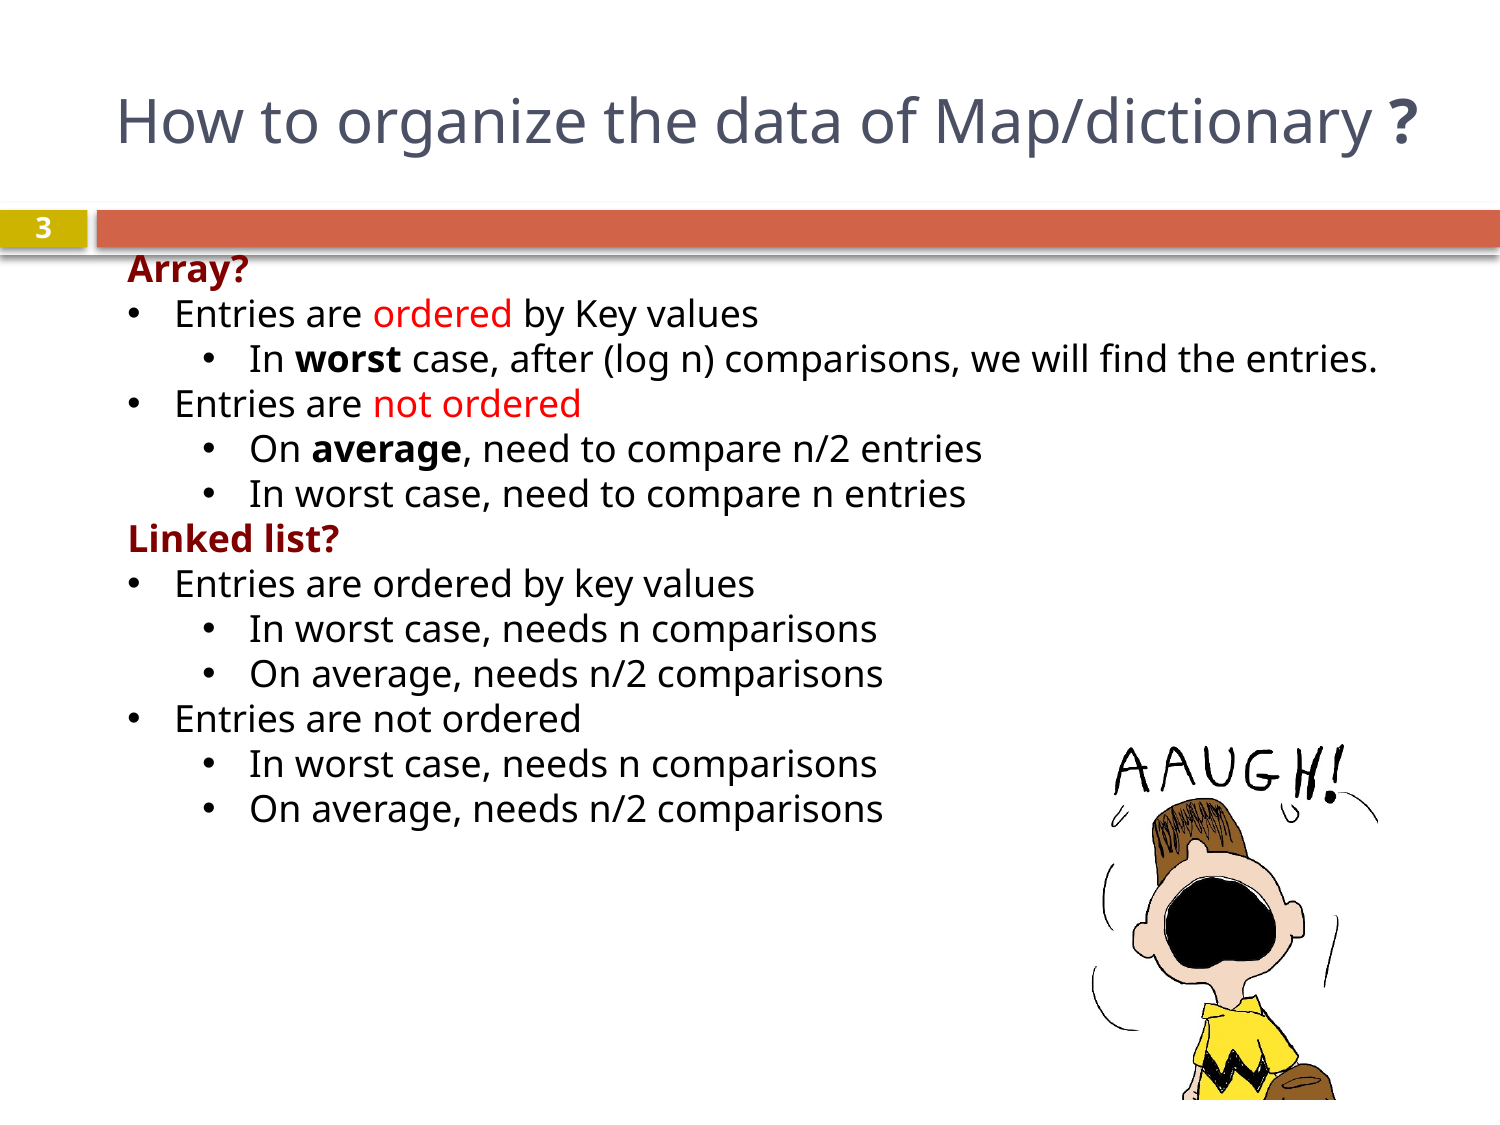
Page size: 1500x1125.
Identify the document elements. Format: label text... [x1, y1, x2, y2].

text_box Array? Entries are ordered by Key values In worst case, after (log n) comparisons, we will find the entries. Entries are not ordered On average, need to compare n/2 entries In worst case, need to compare n entries Linked list? Entries are ordered by key values In worst case, needs n comparisons On average, needs n/2 comparisons Entries are not ordered In worst case, needs n comparisons On average, needs n/2 comparisons [112, 237, 1463, 883]
picture [1087, 737, 1378, 1101]
slide_number 3 [0, 208, 88, 249]
title How to organize the data of Map/dictionary ? [100, 37, 1438, 200]
